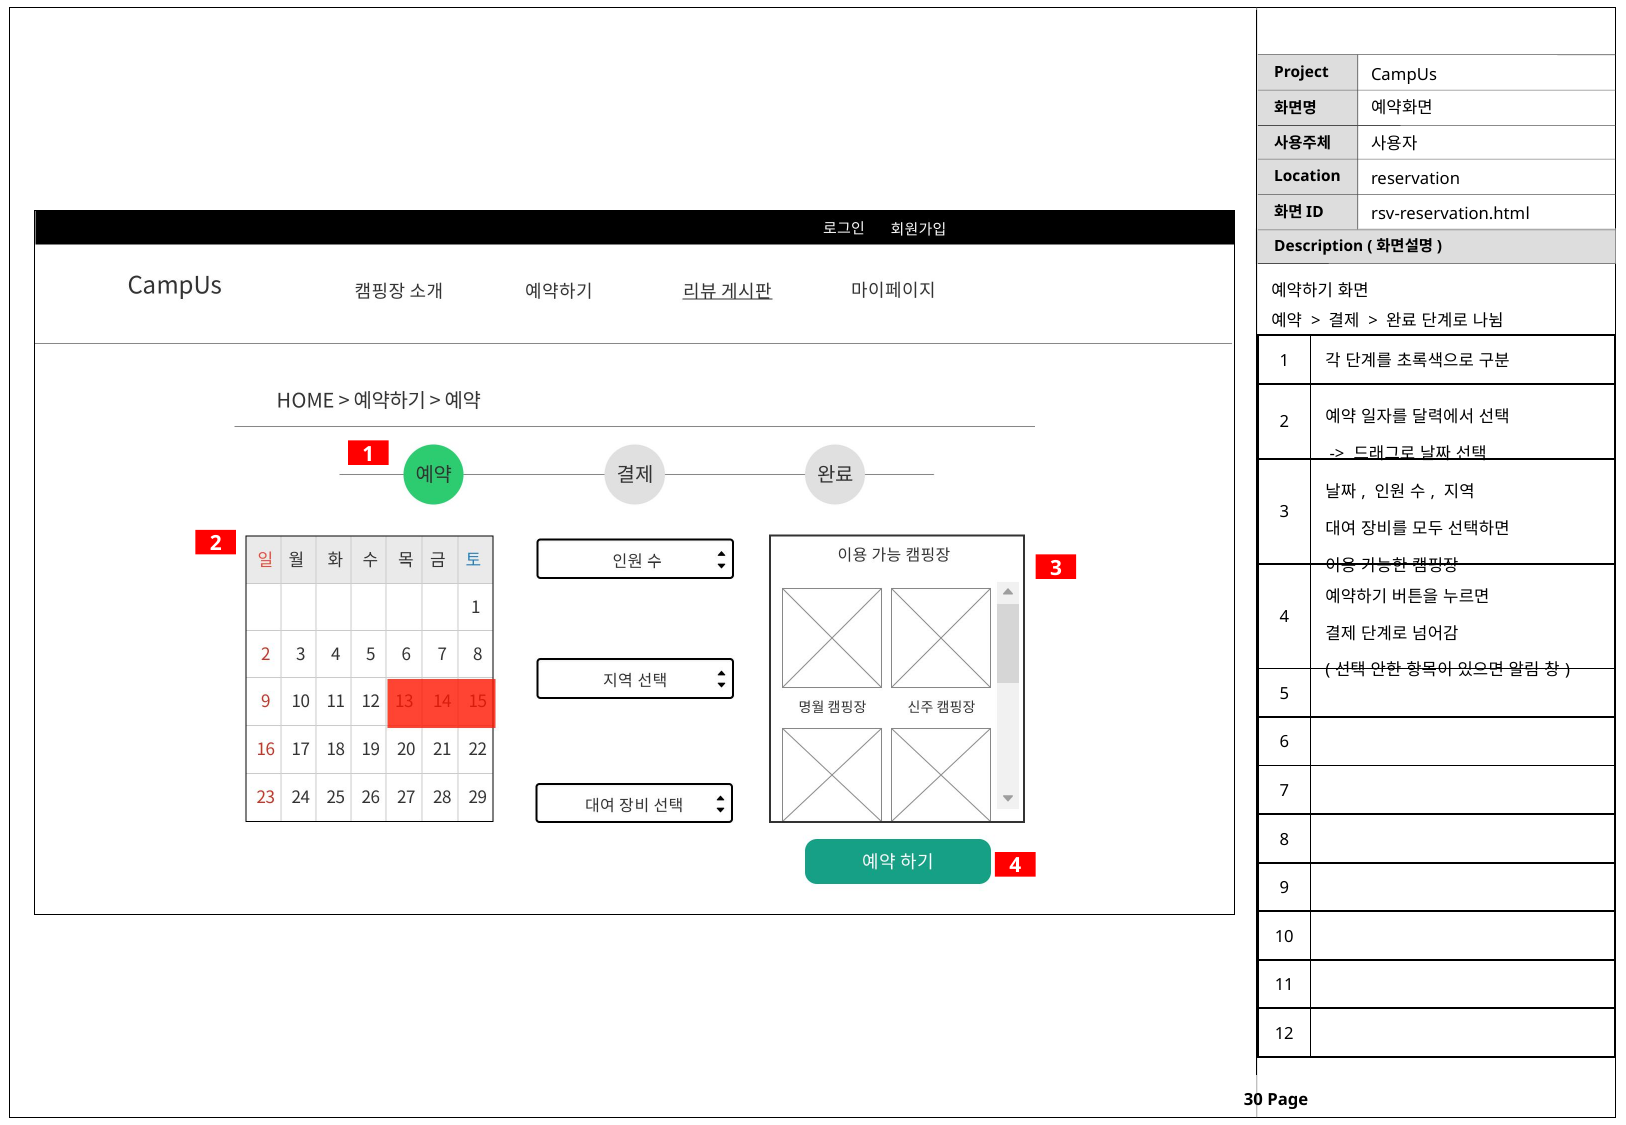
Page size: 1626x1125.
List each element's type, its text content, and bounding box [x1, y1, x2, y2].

table_cell 10 [1262, 912, 1310, 959]
table_header 각 단계를 초록색으로 구분 [1311, 336, 1614, 383]
text_box rsv-reservation.html [1356, 195, 1615, 231]
table_cell 예약 일자를 달력에서 선택 -> 드래그로 날짜 선택 [1311, 385, 1614, 458]
table_cell 6 [1262, 718, 1310, 765]
table_cell [1311, 961, 1614, 1007]
text_box 사용자 [1356, 125, 1615, 160]
picture [33, 210, 1235, 915]
table_cell 3 [1262, 460, 1310, 563]
text_box 예약화면 [1356, 92, 1615, 125]
table_cell [1311, 766, 1614, 813]
table_header 1 [1262, 336, 1310, 383]
table_cell 날짜, 인원 수, 지역 대여 장비를 모두 선택하면 이용 가능한 캠핑장 [1311, 460, 1614, 563]
text_box CampUs [1356, 56, 1615, 92]
table_cell 5 [1262, 669, 1310, 716]
table_cell [1311, 669, 1614, 716]
table_cell 7 [1262, 766, 1310, 813]
table_cell [1311, 815, 1614, 862]
table_cell 예약하기 버튼을 누르면 결제 단계로 넘어감 (선택 안한 항목이 있으면 알림 창) [1311, 565, 1614, 668]
table_cell 2 [1262, 385, 1310, 458]
table_cell 9 [1262, 864, 1310, 910]
table_cell 12 [1262, 1009, 1310, 1056]
table_cell 4 [1262, 565, 1310, 668]
text_box 예약하기 화면 예약 > 결제 > 완료 단계로 나뉨 [1262, 262, 1615, 334]
table_cell [1311, 864, 1614, 910]
table_cell 8 [1262, 815, 1310, 862]
table_cell [1311, 1009, 1614, 1056]
text_box reservation [1356, 160, 1615, 195]
table_cell [1311, 718, 1614, 765]
table_cell 11 [1262, 961, 1310, 1007]
table_cell [1311, 912, 1614, 959]
